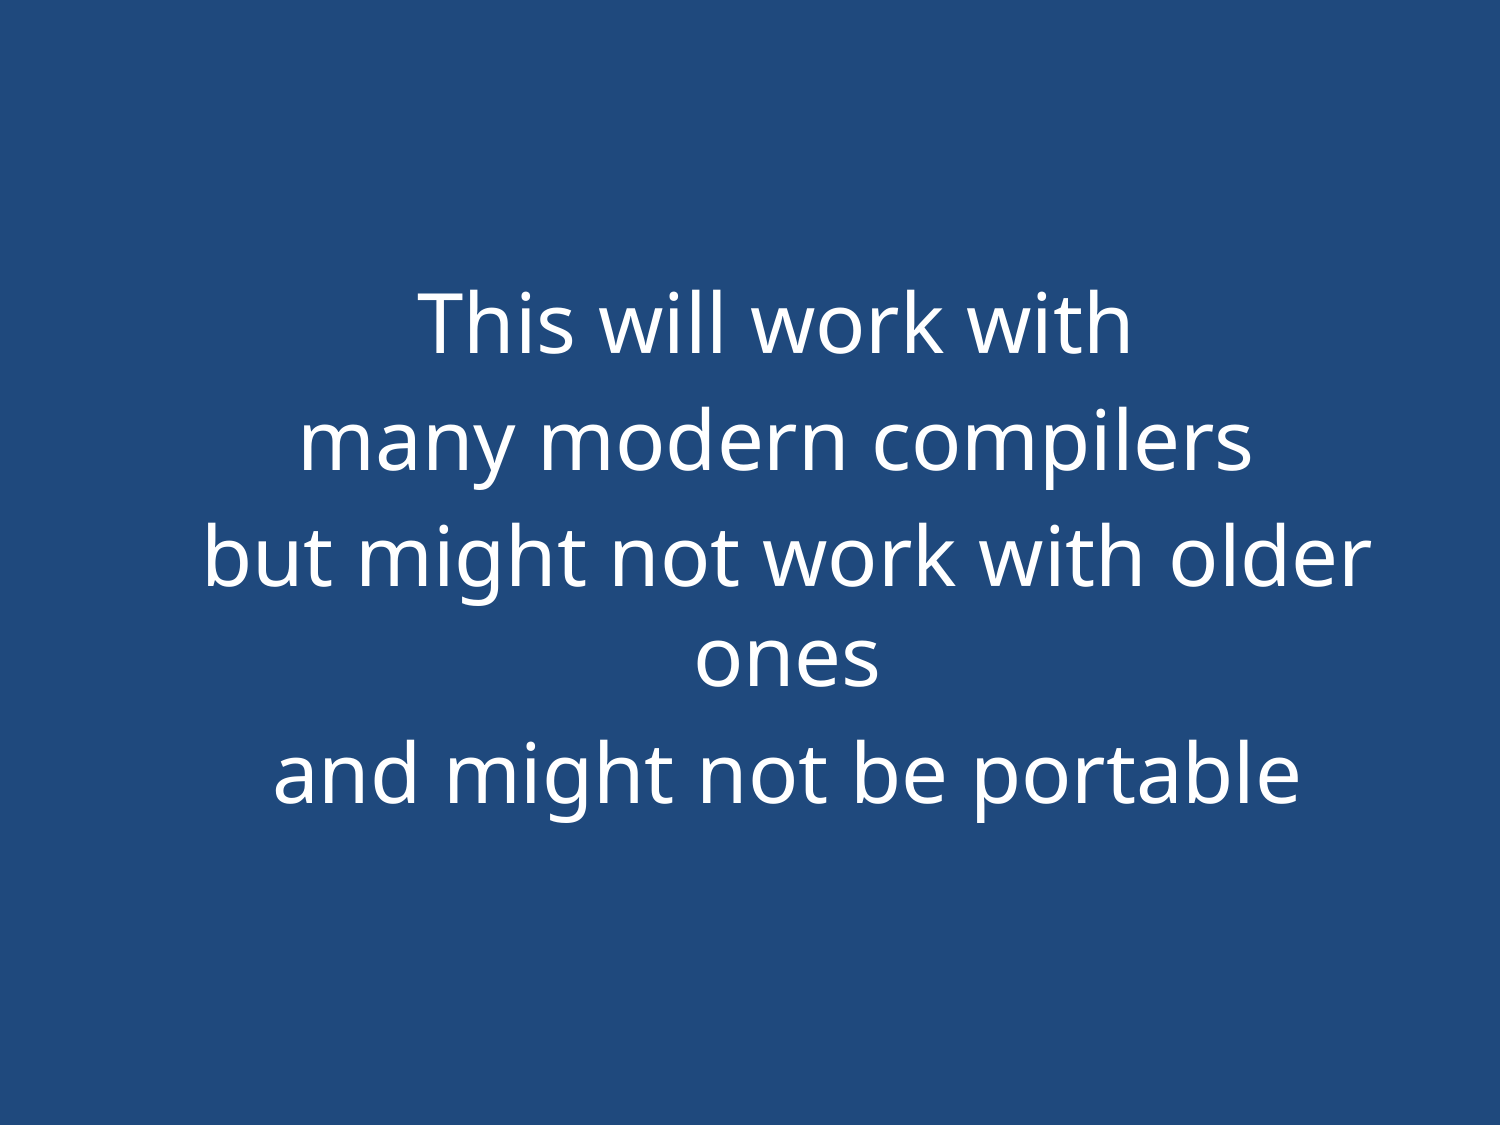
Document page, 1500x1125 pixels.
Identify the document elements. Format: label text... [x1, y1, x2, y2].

list This will work with many modern compilers but might not work with older ones and might not be portable [75, 262, 1425, 1005]
